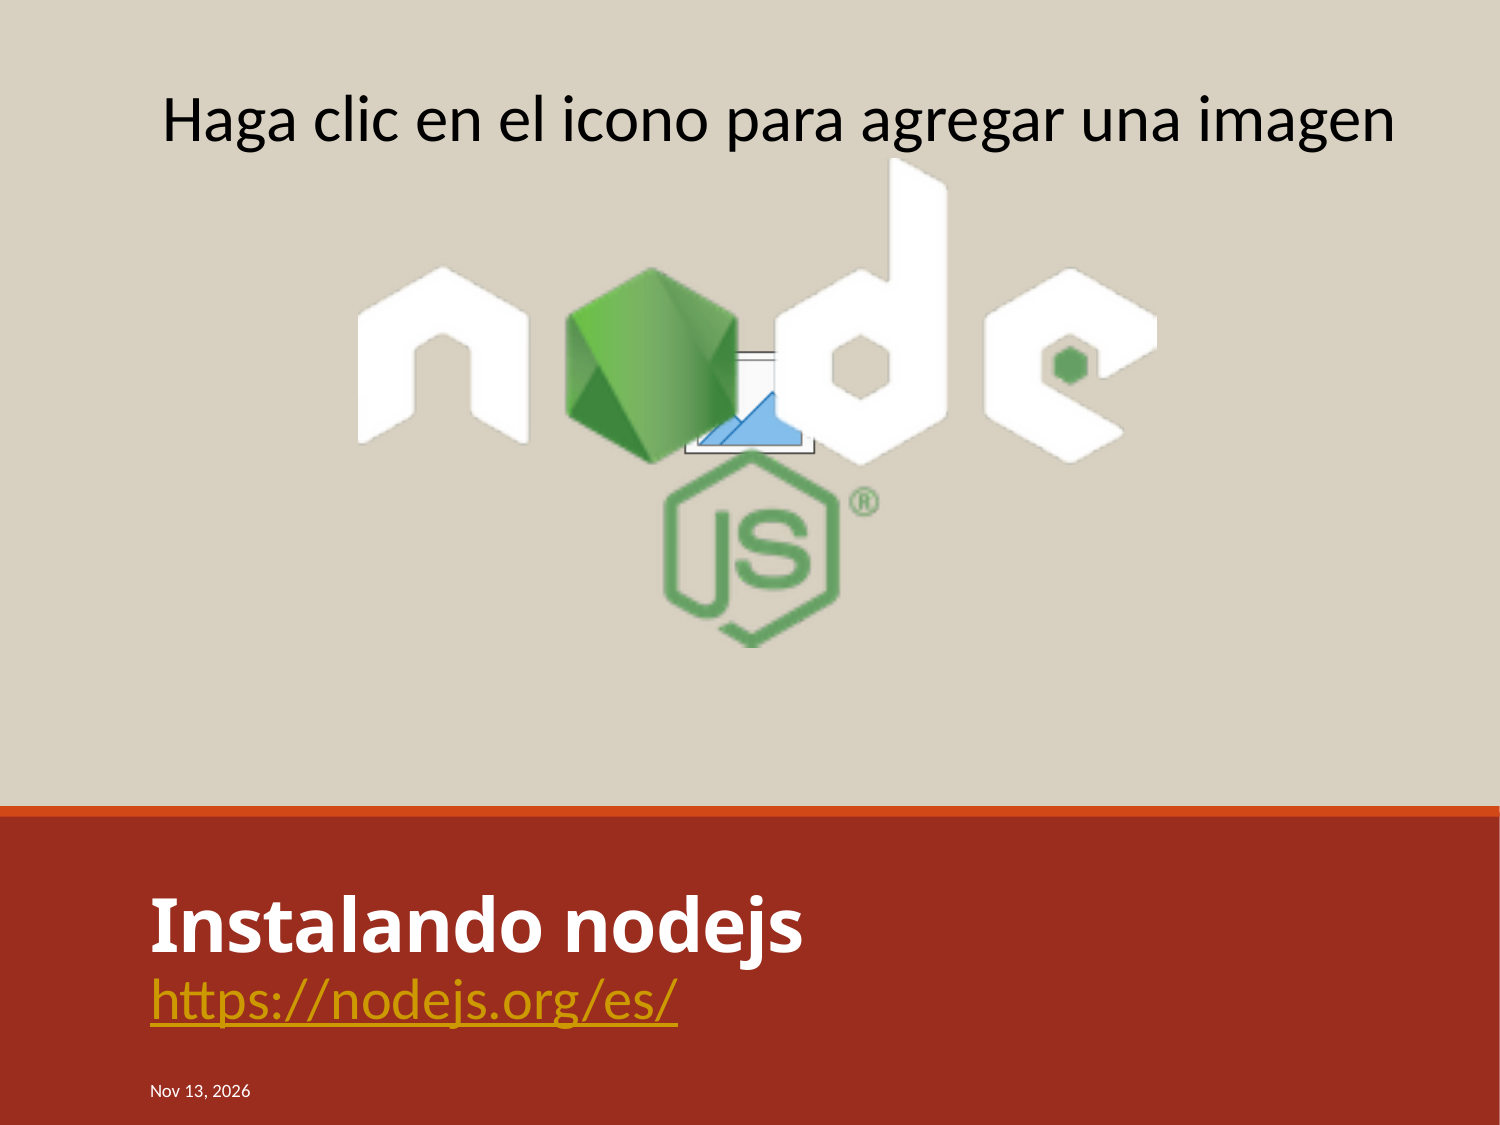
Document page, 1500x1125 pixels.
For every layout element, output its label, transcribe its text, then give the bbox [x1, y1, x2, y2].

list https://nodejs.org/es/ [135, 968, 1380, 1067]
slide_number 25-Oct-22 [135, 1059, 440, 1120]
picture [0, 0, 1500, 807]
title Instalando nodejs [135, 832, 1380, 968]
